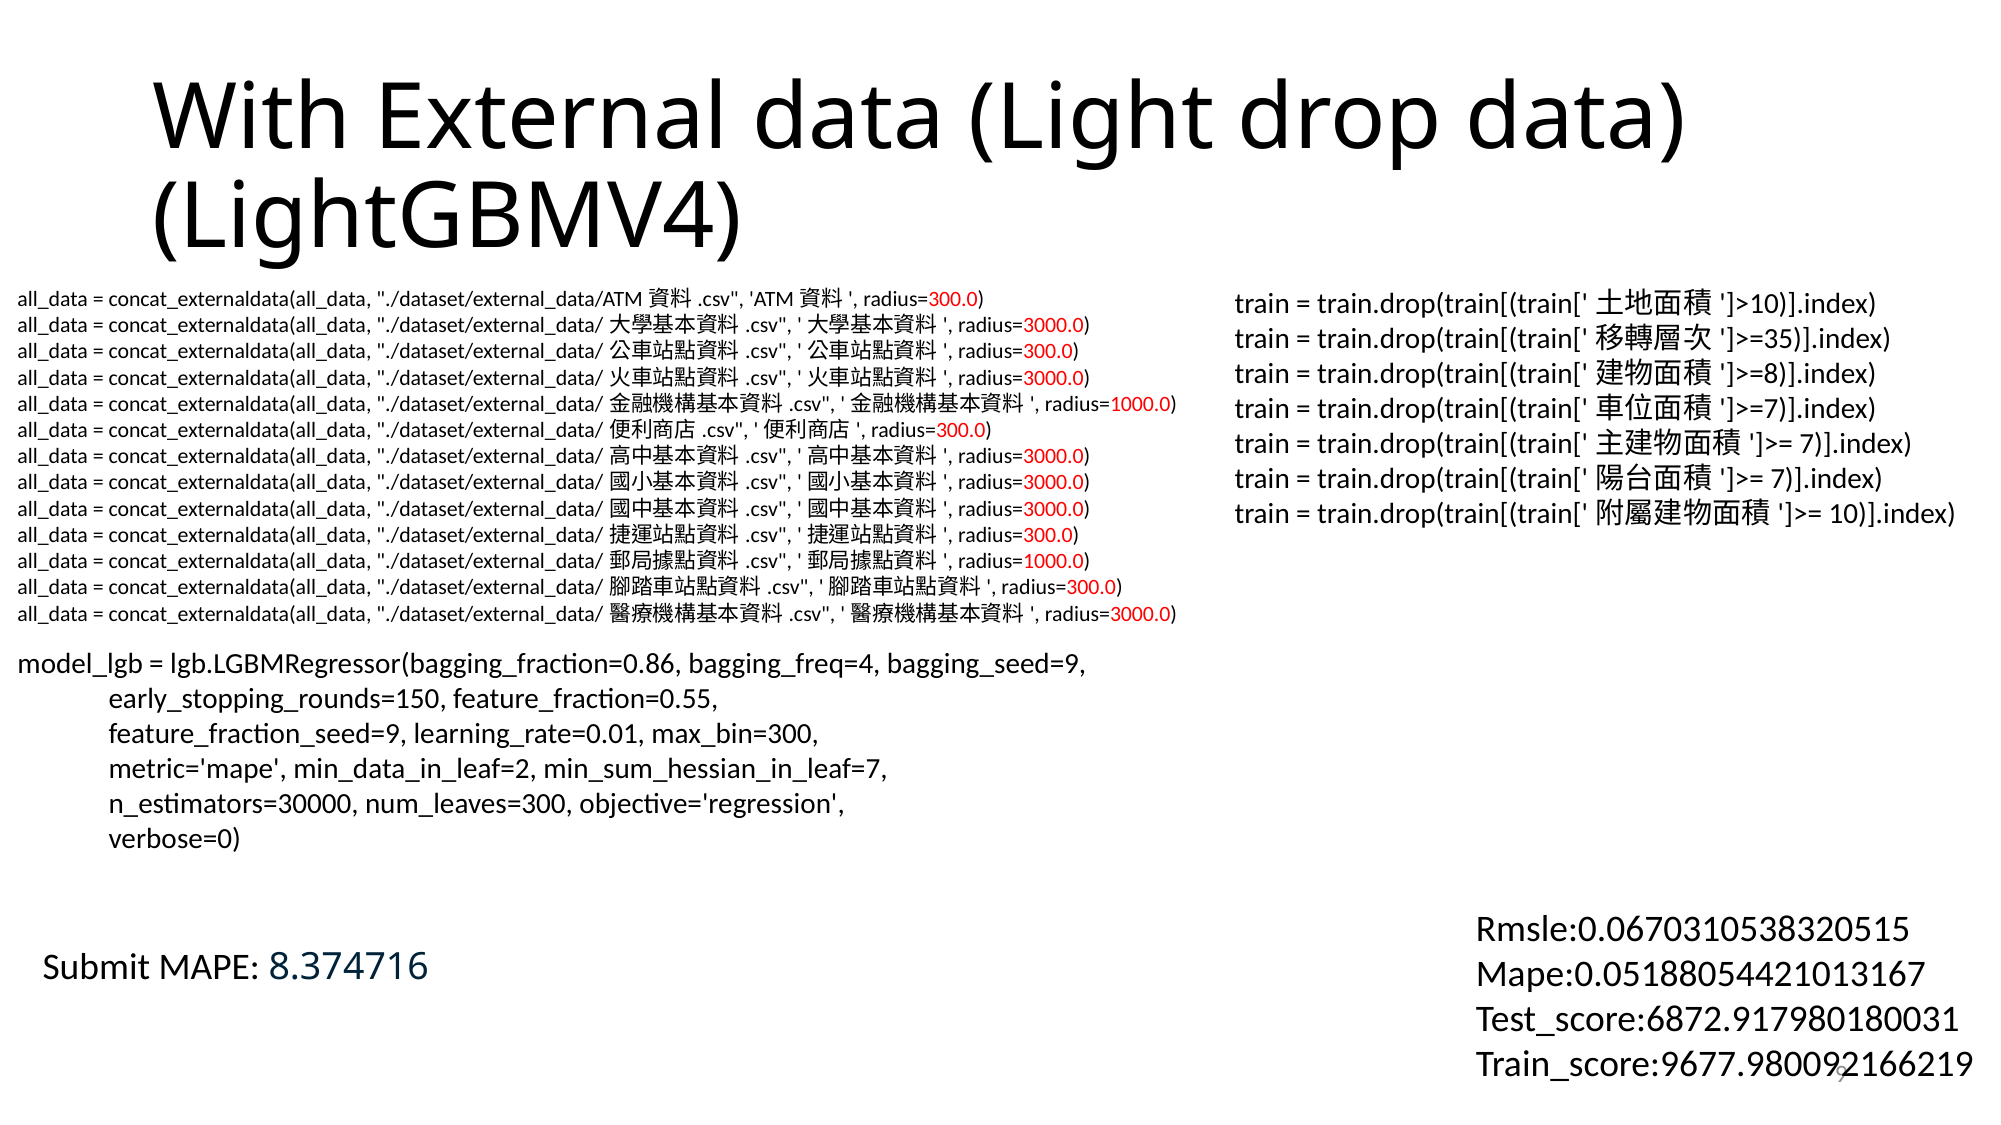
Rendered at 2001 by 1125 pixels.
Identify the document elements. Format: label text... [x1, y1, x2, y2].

text_box Submit MAPE: 8.374716 [27, 934, 466, 995]
text_box train = train.drop(train[(train['土地面積']>10)].index) train = train.drop(train[(train['移轉層次']>=35)].index) train = train.drop(train[(train['建物面積']>=8)].index) train = train.drop(train[(train['車位面積']>=7)].index) train = train.drop(train[(train['主建物面積']>= 7)].index) train = train.drop(train[(train['陽台面積']>= 7)].index) train = train.drop(train[(train['附屬建物面積']>= 10)].index) [1219, 277, 2000, 537]
text_box model_lgb = lgb.LGBMRegressor(bagging_fraction=0.86, bagging_freq=4, bagging_seed=9, early_stopping_rounds=150, feature_fraction=0.55, feature_fraction_seed=9, learning_rate=0.01, max_bin=300, metric='mape', min_data_in_leaf=2, min_sum_hessian_in_leaf=7, n_estimators=30000, num_leaves=300, objective='regression', verbose=0) [2, 637, 1484, 862]
text_box all_data = concat_externaldata(all_data, "./dataset/external_data/ATM資料.csv", 'ATM資料', radius=300.0) all_data = concat_externaldata(all_data, "./dataset/external_data/大學基本資料.csv", '大學基本資料', radius=3000.0) all_data = concat_externaldata(all_data, "./dataset/external_data/公車站點資料.csv", '公車站點資料', radius=300.0) all_data = concat_externaldata(all_data, "./dataset/external_data/火車站點資料.csv", '火車站點資料', radius=3000.0) all_data = concat_externaldata(all_data, "./dataset/external_data/金融機構基本資料.csv", '金融機構基本資料', radius=1000.0) all_data = concat_externaldata(all_data, "./dataset/external_data/便利商店.csv", '便利商店', radius=300.0) all_data = concat_externaldata(all_data, "./dataset/external_data/高中基本資料.csv", '高中基本資料', radius=3000.0) all_data = concat_externaldata(all_data, "./dataset/external_data/國小基本資料.csv", '國小基本資料', radius=3000.0) all_data = concat_externaldata(all_data, "./dataset/external_data/國中基本資料.csv", '國中基本資料', radius=3000.0) all_data = concat_externaldata(all_data, "./dataset/external_data/捷運站點資料.csv", '捷運站點資料', radius=300.0) all_data = concat_externaldata(all_data, "./dataset/external_data/郵局據點資料.csv", '郵局據點資料', radius=1000.0) all_data = concat_externaldata(all_data, "./dataset/external_data/腳踏車站點資料.csv", '腳踏車站點資料', radius=300.0) all_data = concat_externaldata(all_data, "./dataset/external_data/醫療機構基本資料.csv", '醫療機構基本資料', radius=3000.0) [2, 277, 1202, 633]
slide_number 9 [1412, 1042, 1863, 1103]
title With External data (Light drop data) (LightGBMV4) [137, 59, 1863, 278]
text_box Rmsle:0.0670310538320515 Mape:0.05188054421013167 Test_score:6872.917980180031 Train_score:9677.980092166219 [1461, 896, 2000, 1092]
